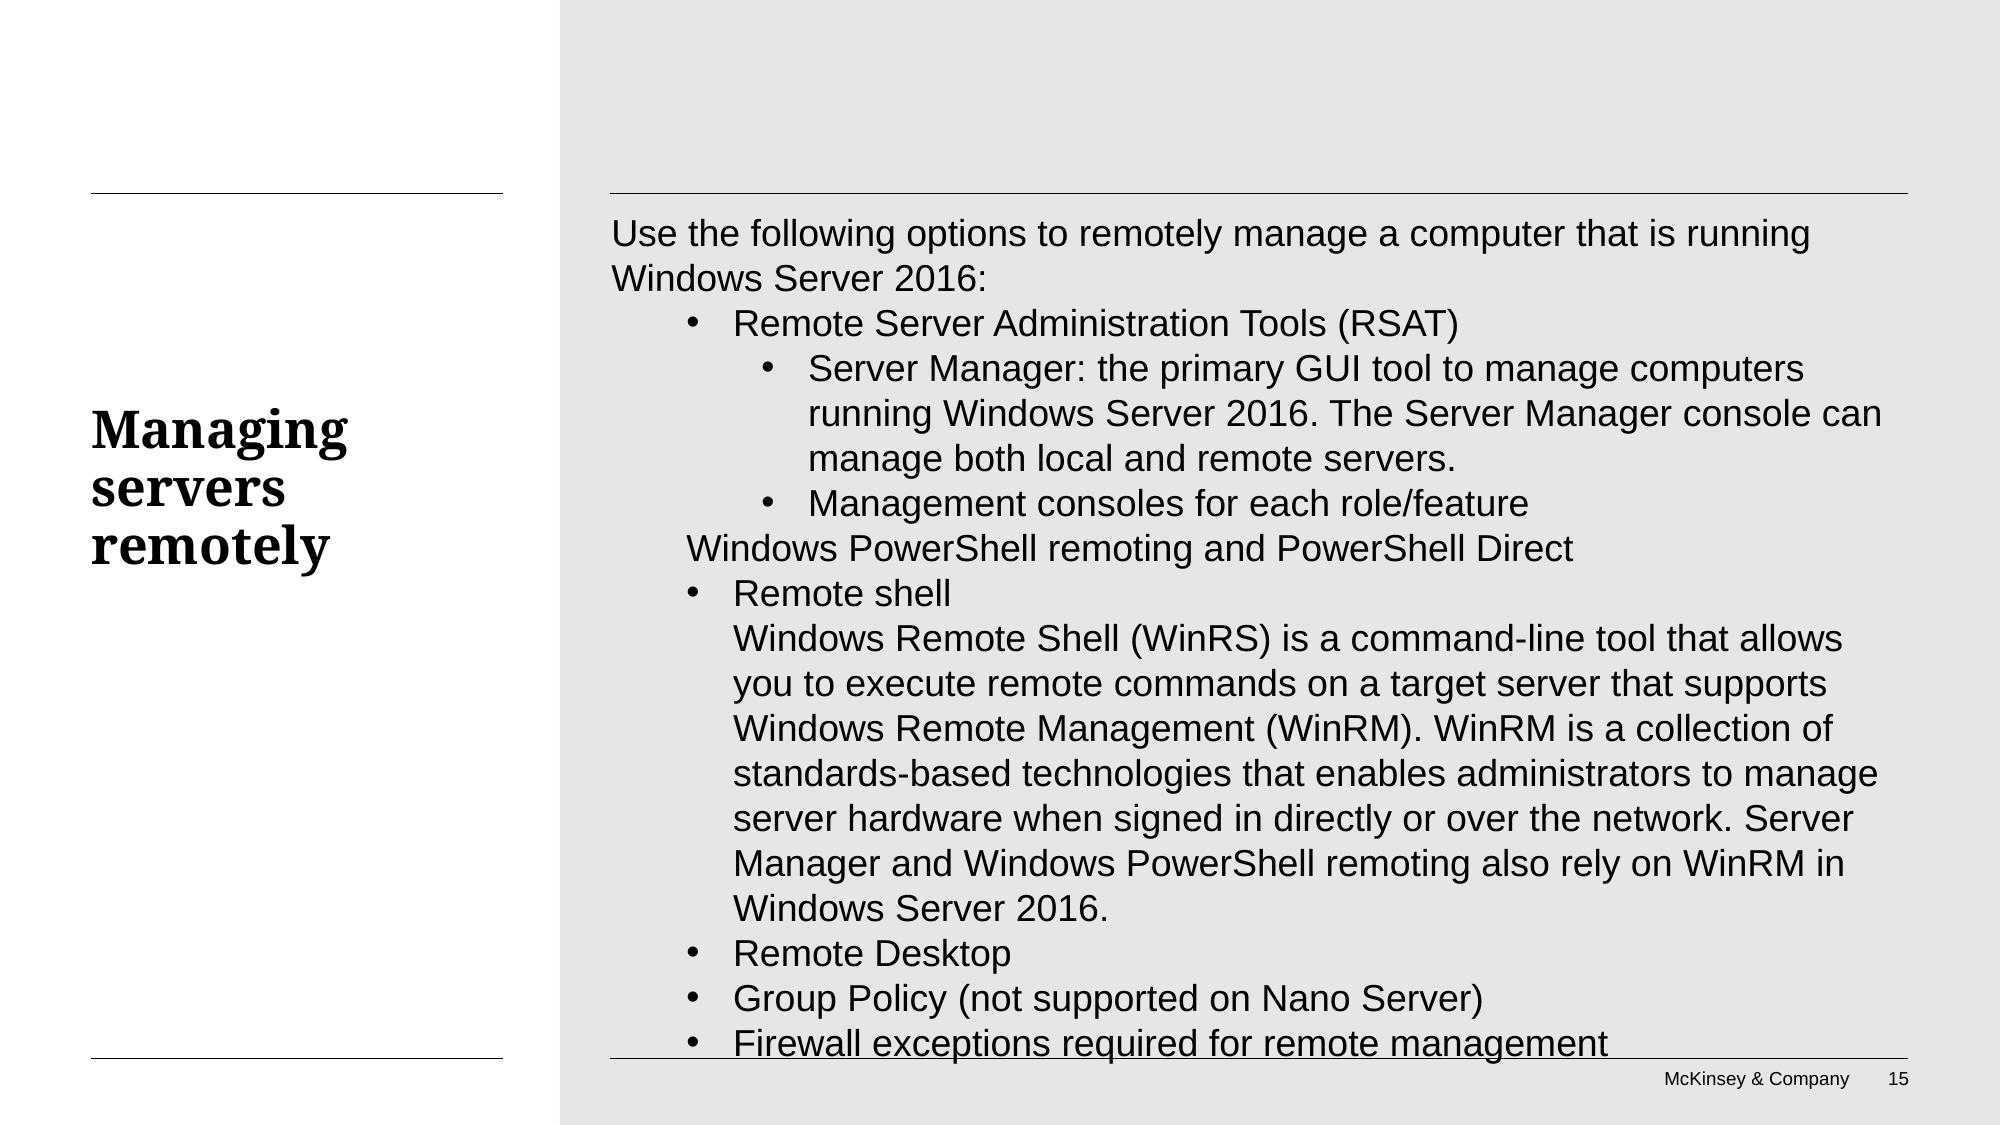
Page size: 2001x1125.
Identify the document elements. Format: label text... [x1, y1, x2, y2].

text_box Use the following options to remotely manage a computer that is running Windows Server 2016: Remote Server Administration Tools (RSAT) Server Manager: the primary GUI tool to manage computers running Windows Server 2016. The Server Manager console can manage both local and remote servers. Management consoles for each role/feature Windows PowerShell remoting and PowerShell Direct Remote shell Windows Remote Shell (WinRS) is a command-line tool that allows you to execute remote commands on a target server that supports Windows Remote Management (WinRM). WinRM is a collection of standards-based technologies that enables administrators to manage server hardware when signed in directly or over the network. Server Manager and Windows PowerShell remoting also rely on WinRM in Windows Server 2016. Remote Desktop Group Policy (not supported on Nano Server) Firewall exceptions required for remote management [596, 201, 1910, 1072]
title Managing servers remotely [91, 450, 504, 577]
